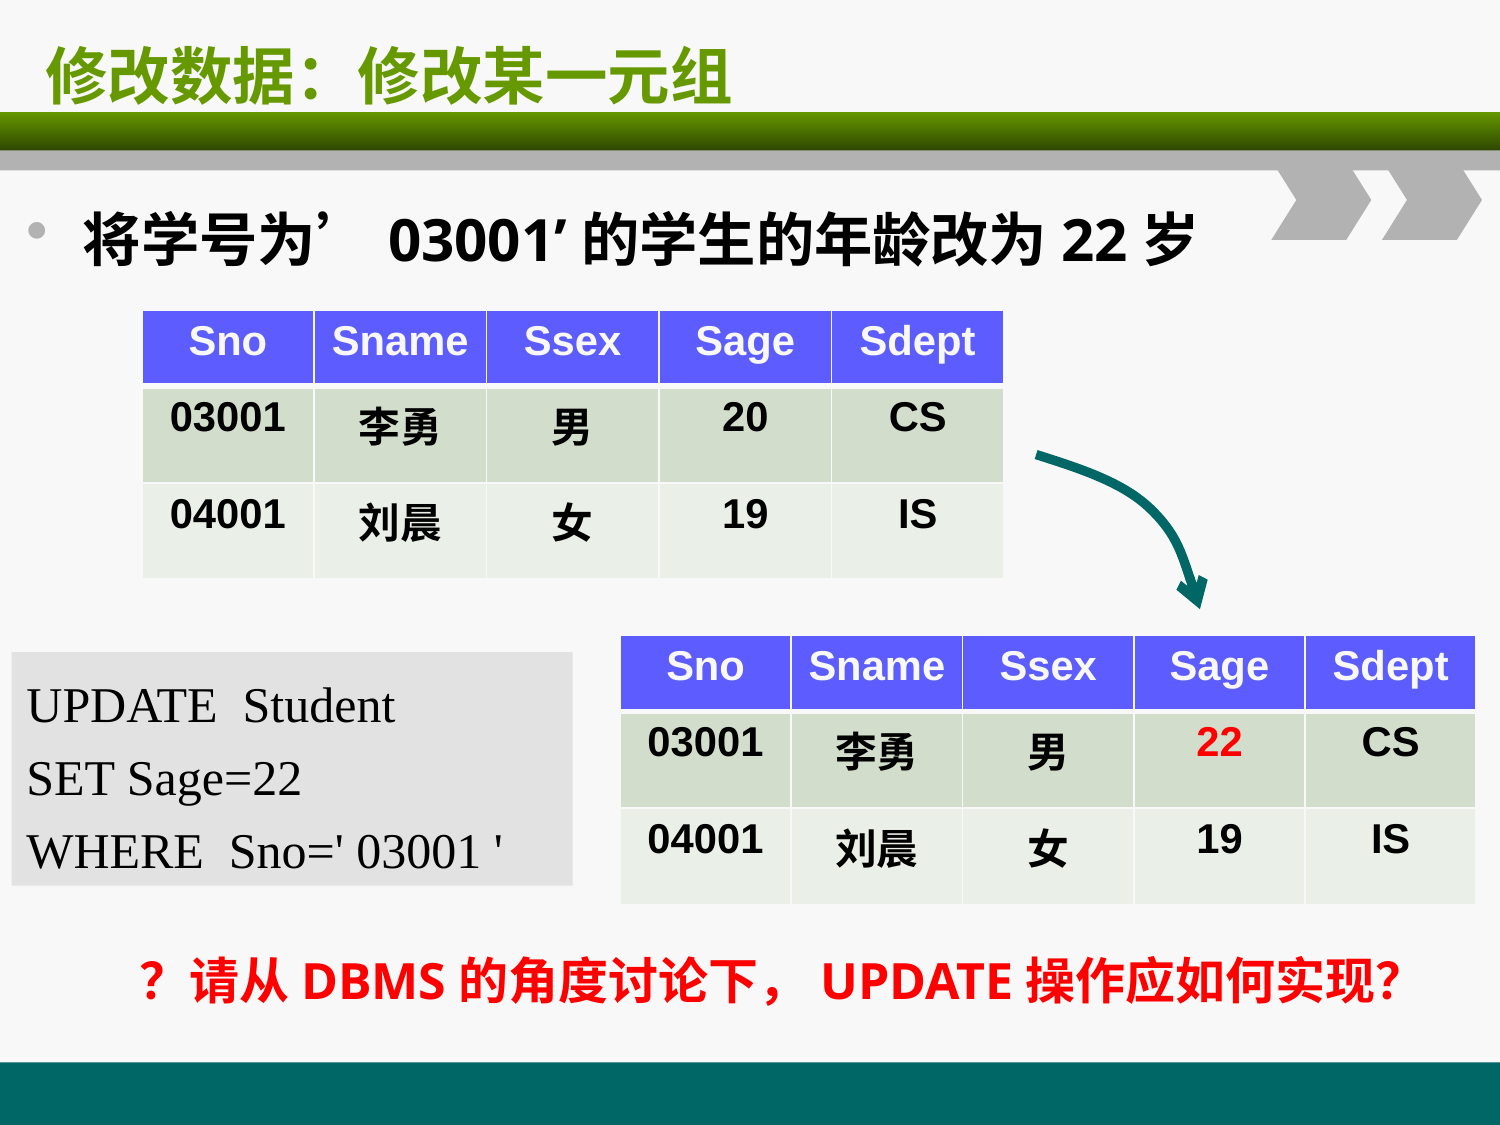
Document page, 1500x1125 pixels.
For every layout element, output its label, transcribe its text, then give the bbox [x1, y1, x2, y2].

title 修改数据：修改某一元组 [30, 24, 1463, 125]
table_header Sage [660, 311, 831, 383]
table_cell 男 [963, 714, 1133, 807]
table_header Sdept [832, 311, 1003, 383]
text_box UPDATE Student SET Sage=22 WHERE Sno=' 03001 ' [11, 652, 573, 886]
table_cell 19 [660, 484, 831, 578]
text_box [1036, 454, 1203, 610]
table_cell IS [1306, 809, 1475, 904]
table_cell 李勇 [792, 714, 962, 807]
table_cell 刘晨 [792, 809, 962, 904]
table_header Sno [143, 311, 313, 383]
table_cell 04001 [621, 809, 790, 904]
table_cell 女 [963, 809, 1133, 904]
table_cell IS [832, 484, 1003, 578]
table_cell 04001 [143, 484, 313, 578]
table_cell 20 [660, 389, 831, 482]
text_box ？请从DBMS的角度讨论下，UPDATE操作应如何实现？ [124, 941, 1441, 1017]
table_header Ssex [487, 311, 658, 383]
table_cell CS [1306, 714, 1475, 807]
table_cell 女 [487, 484, 658, 578]
table_cell 03001 [621, 714, 790, 807]
table_header Sno [621, 636, 790, 709]
table_cell CS [832, 389, 1003, 482]
table_header Sdept [1306, 636, 1475, 709]
table_header Sname [792, 636, 962, 709]
table_cell 李勇 [315, 389, 486, 482]
table_header Sname [315, 311, 486, 383]
table_cell 19 [1135, 809, 1304, 904]
table_cell 03001 [143, 389, 313, 482]
table_header Sage [1135, 636, 1304, 709]
table_cell 22 [1135, 714, 1304, 807]
table_cell 刘晨 [315, 484, 486, 578]
list 将学号为’03001’的学生的年龄改为22岁 [11, 195, 1282, 303]
table_header Ssex [963, 636, 1133, 709]
table_cell 男 [487, 389, 658, 482]
